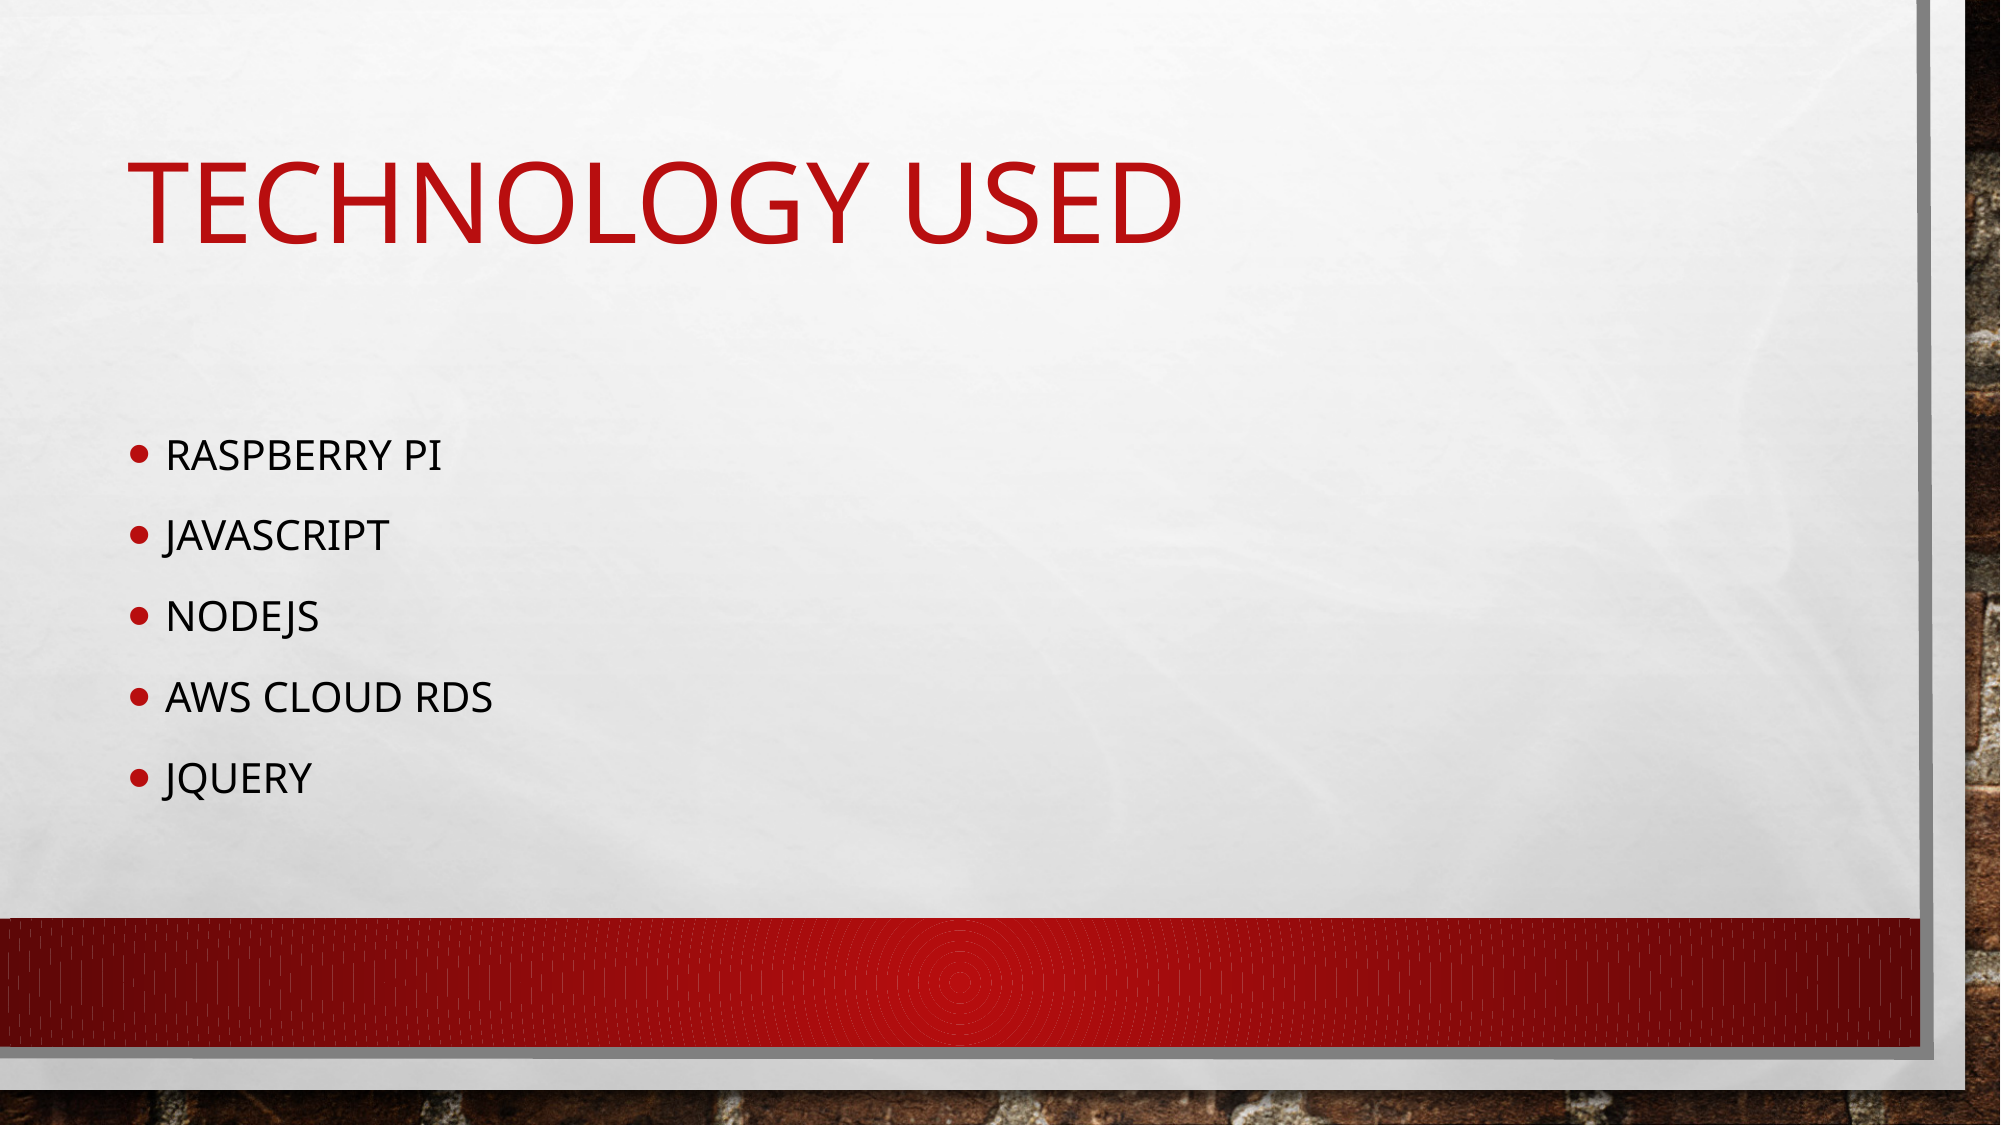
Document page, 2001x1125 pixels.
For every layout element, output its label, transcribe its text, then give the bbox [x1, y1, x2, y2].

picture [0, 0, 2000, 1125]
list Raspberry Pi JavaScript Nodejs AWS Cloud RDS Jquery [112, 338, 1818, 882]
title Technology Used [112, 112, 1818, 302]
